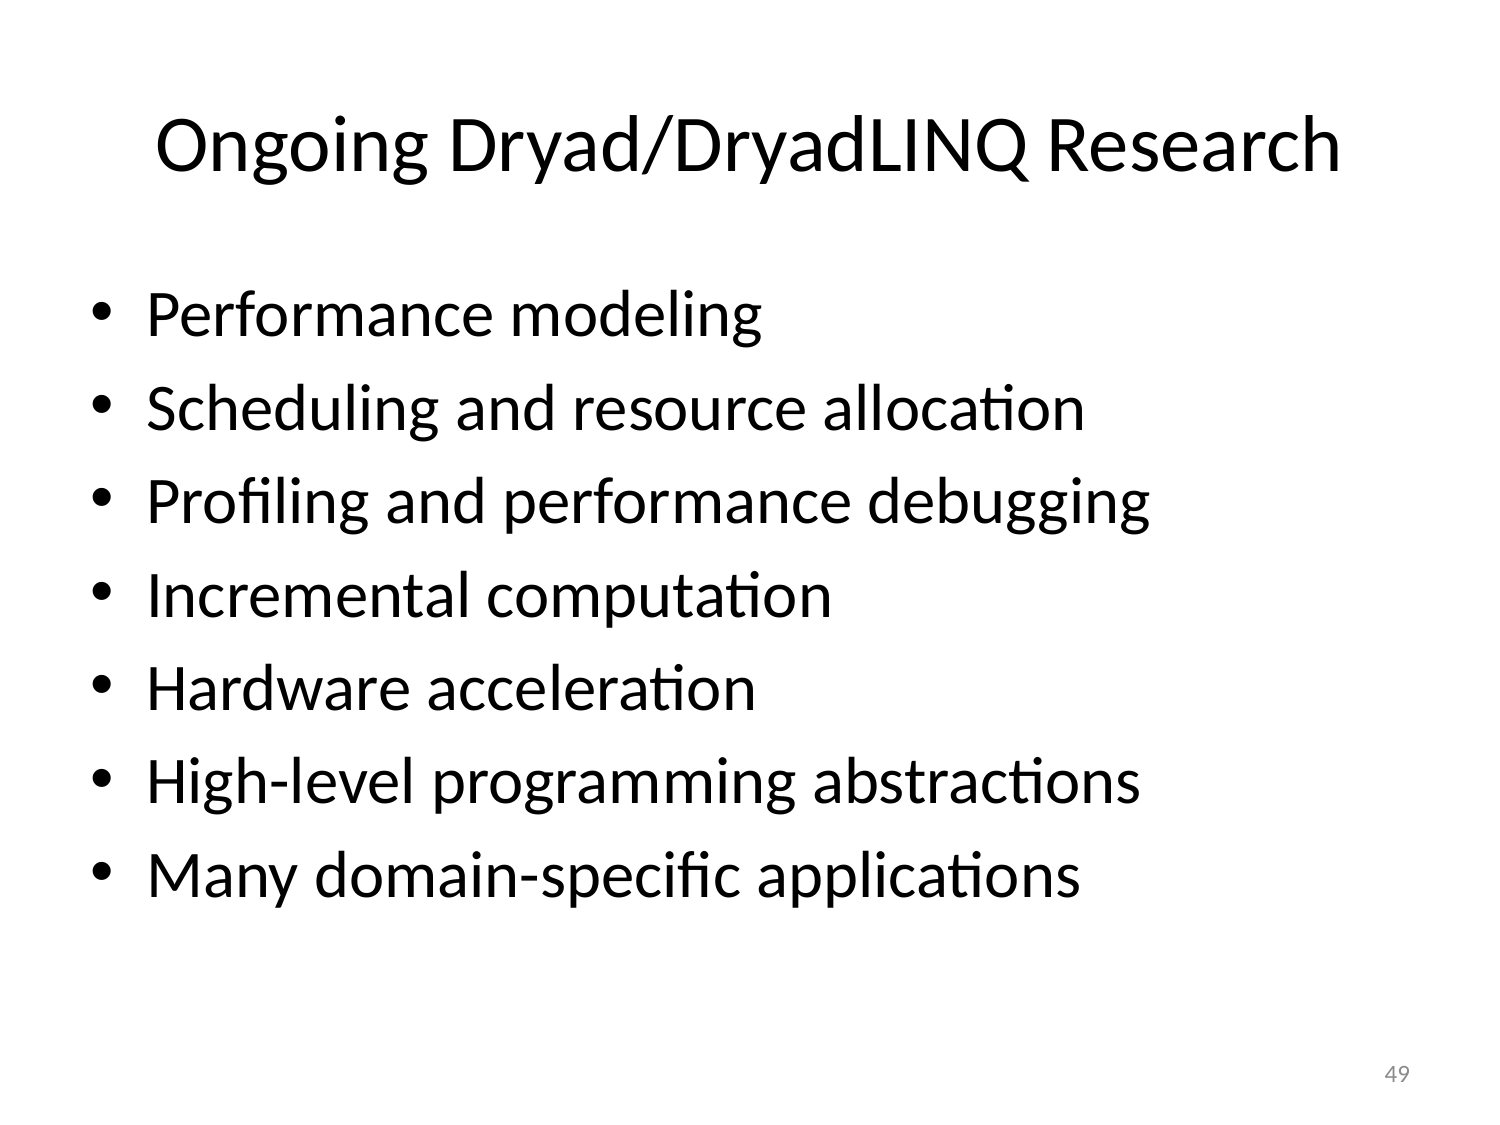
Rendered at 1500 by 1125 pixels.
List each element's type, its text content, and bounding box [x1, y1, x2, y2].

slide_number 49 [1074, 1042, 1425, 1103]
list Performance modeling Scheduling and resource allocation Profiling and performance debugging Incremental computation Hardware acceleration High-level programming abstractions Many domain-specific applications [75, 262, 1425, 1075]
title Ongoing Dryad/DryadLINQ Research [75, 45, 1425, 233]
